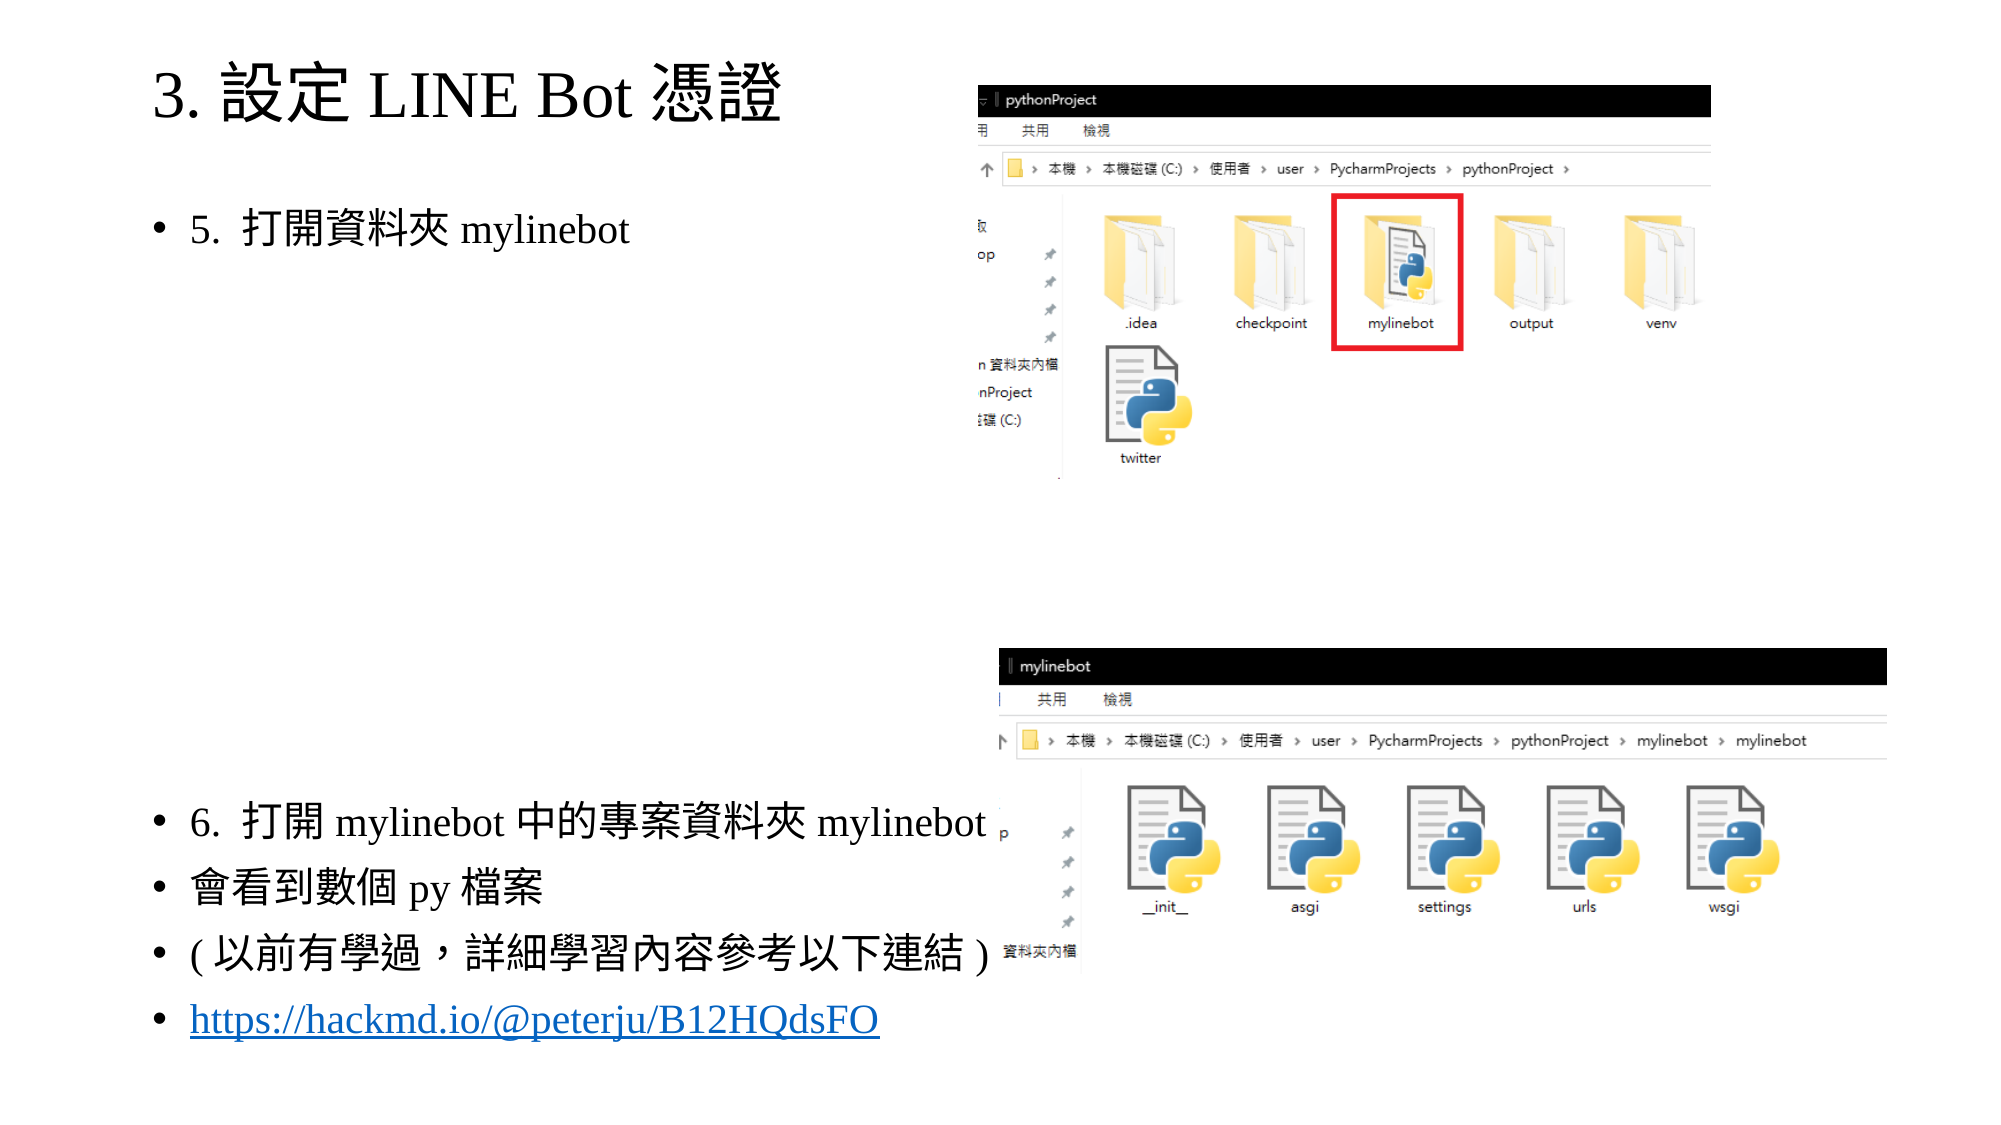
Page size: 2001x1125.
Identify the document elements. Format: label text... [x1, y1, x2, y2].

title 3.設定LINE Bot憑證 [137, 26, 1863, 166]
list 5. 打開資料夾mylinebot 6. 打開mylinebot中的專案資料夾mylinebot 會看到數個py檔案 (以前有學過，詳細學習內容參考以下連結) https://hackmd.io/@peterju/B12HQdsFO [137, 199, 1863, 1099]
picture [978, 85, 1711, 479]
picture [999, 648, 1887, 974]
